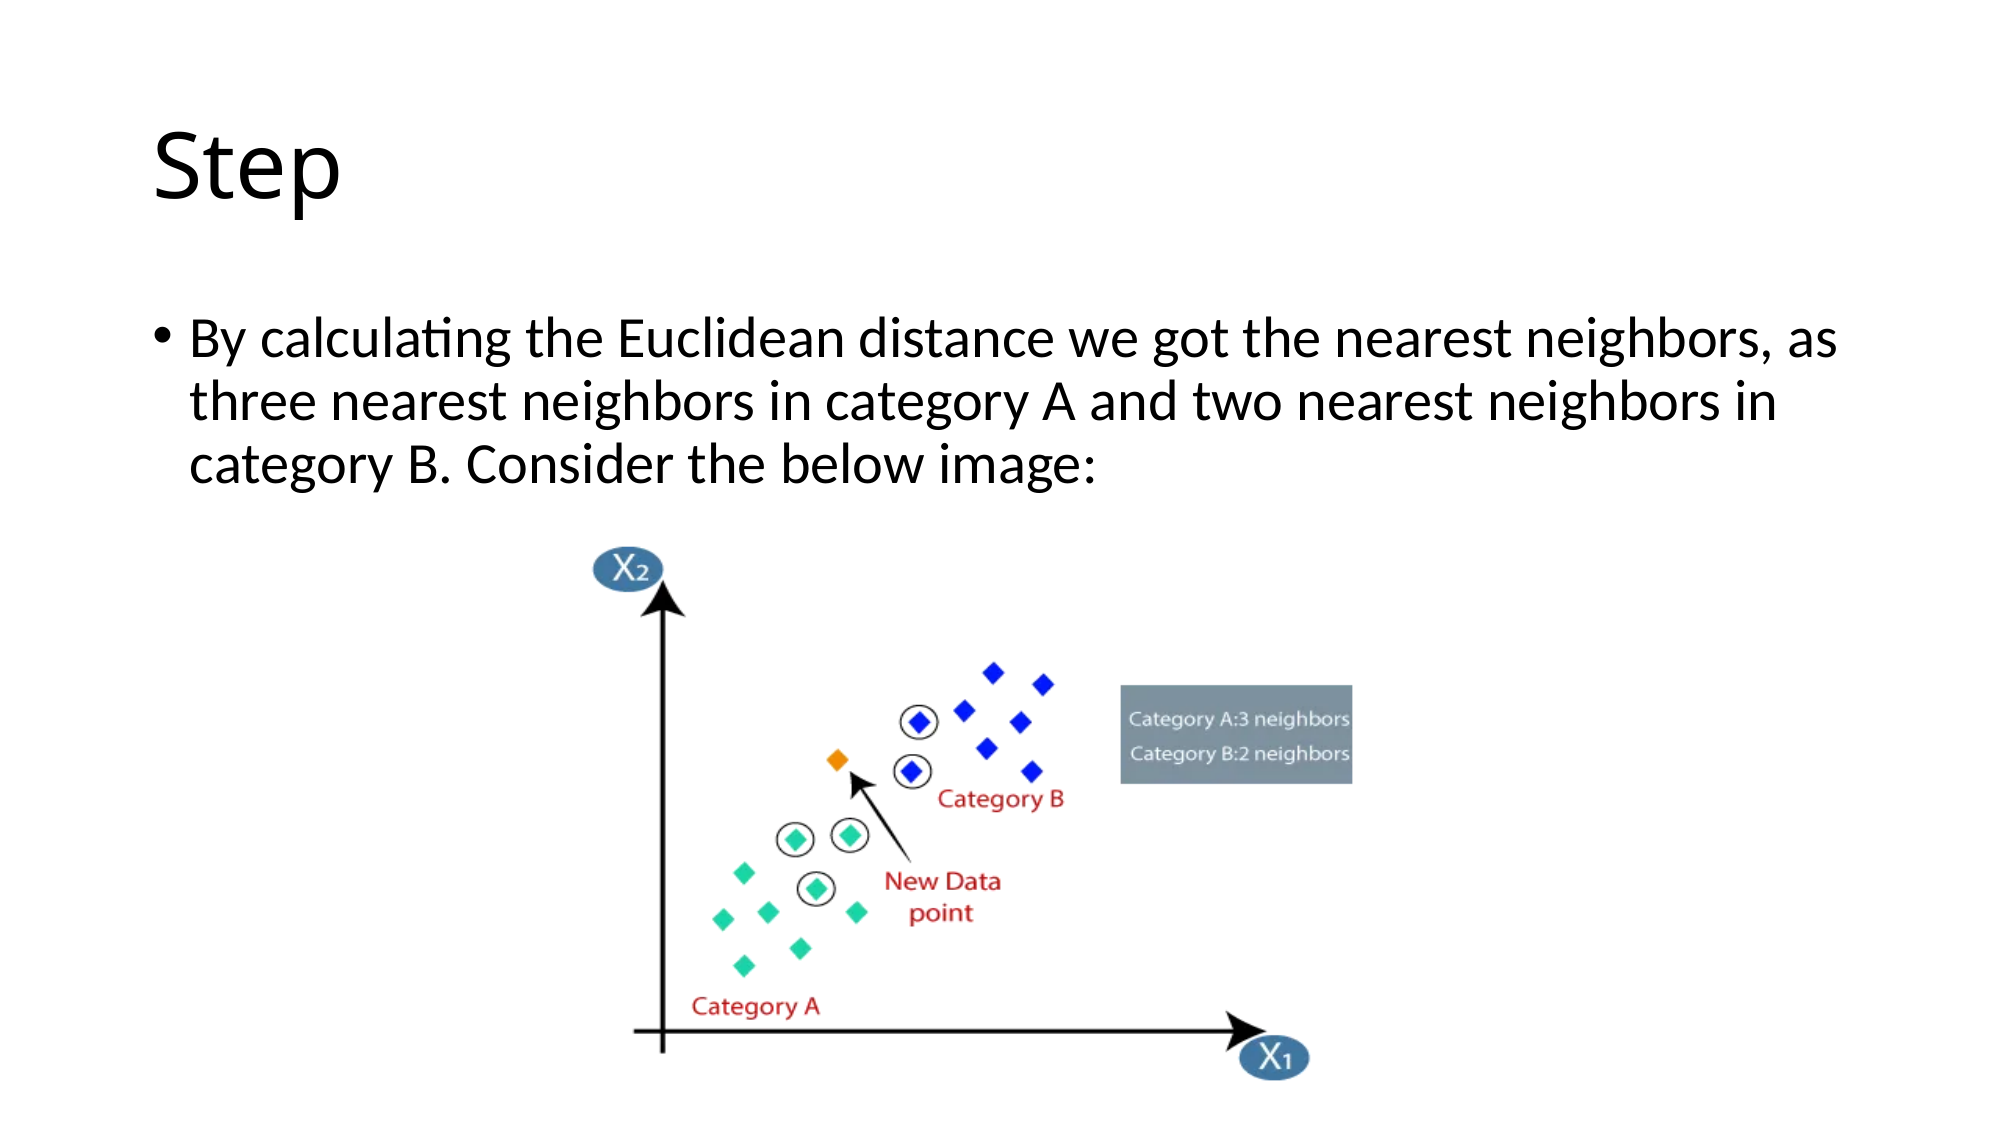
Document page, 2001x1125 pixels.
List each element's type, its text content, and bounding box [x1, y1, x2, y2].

list By calculating the Euclidean distance we got the nearest neighbors, as three nearest neighbors in category A and two nearest neighbors in category B. Consider the below image: [137, 299, 1863, 1014]
picture [514, 499, 1448, 1089]
title Step [137, 59, 1863, 278]
